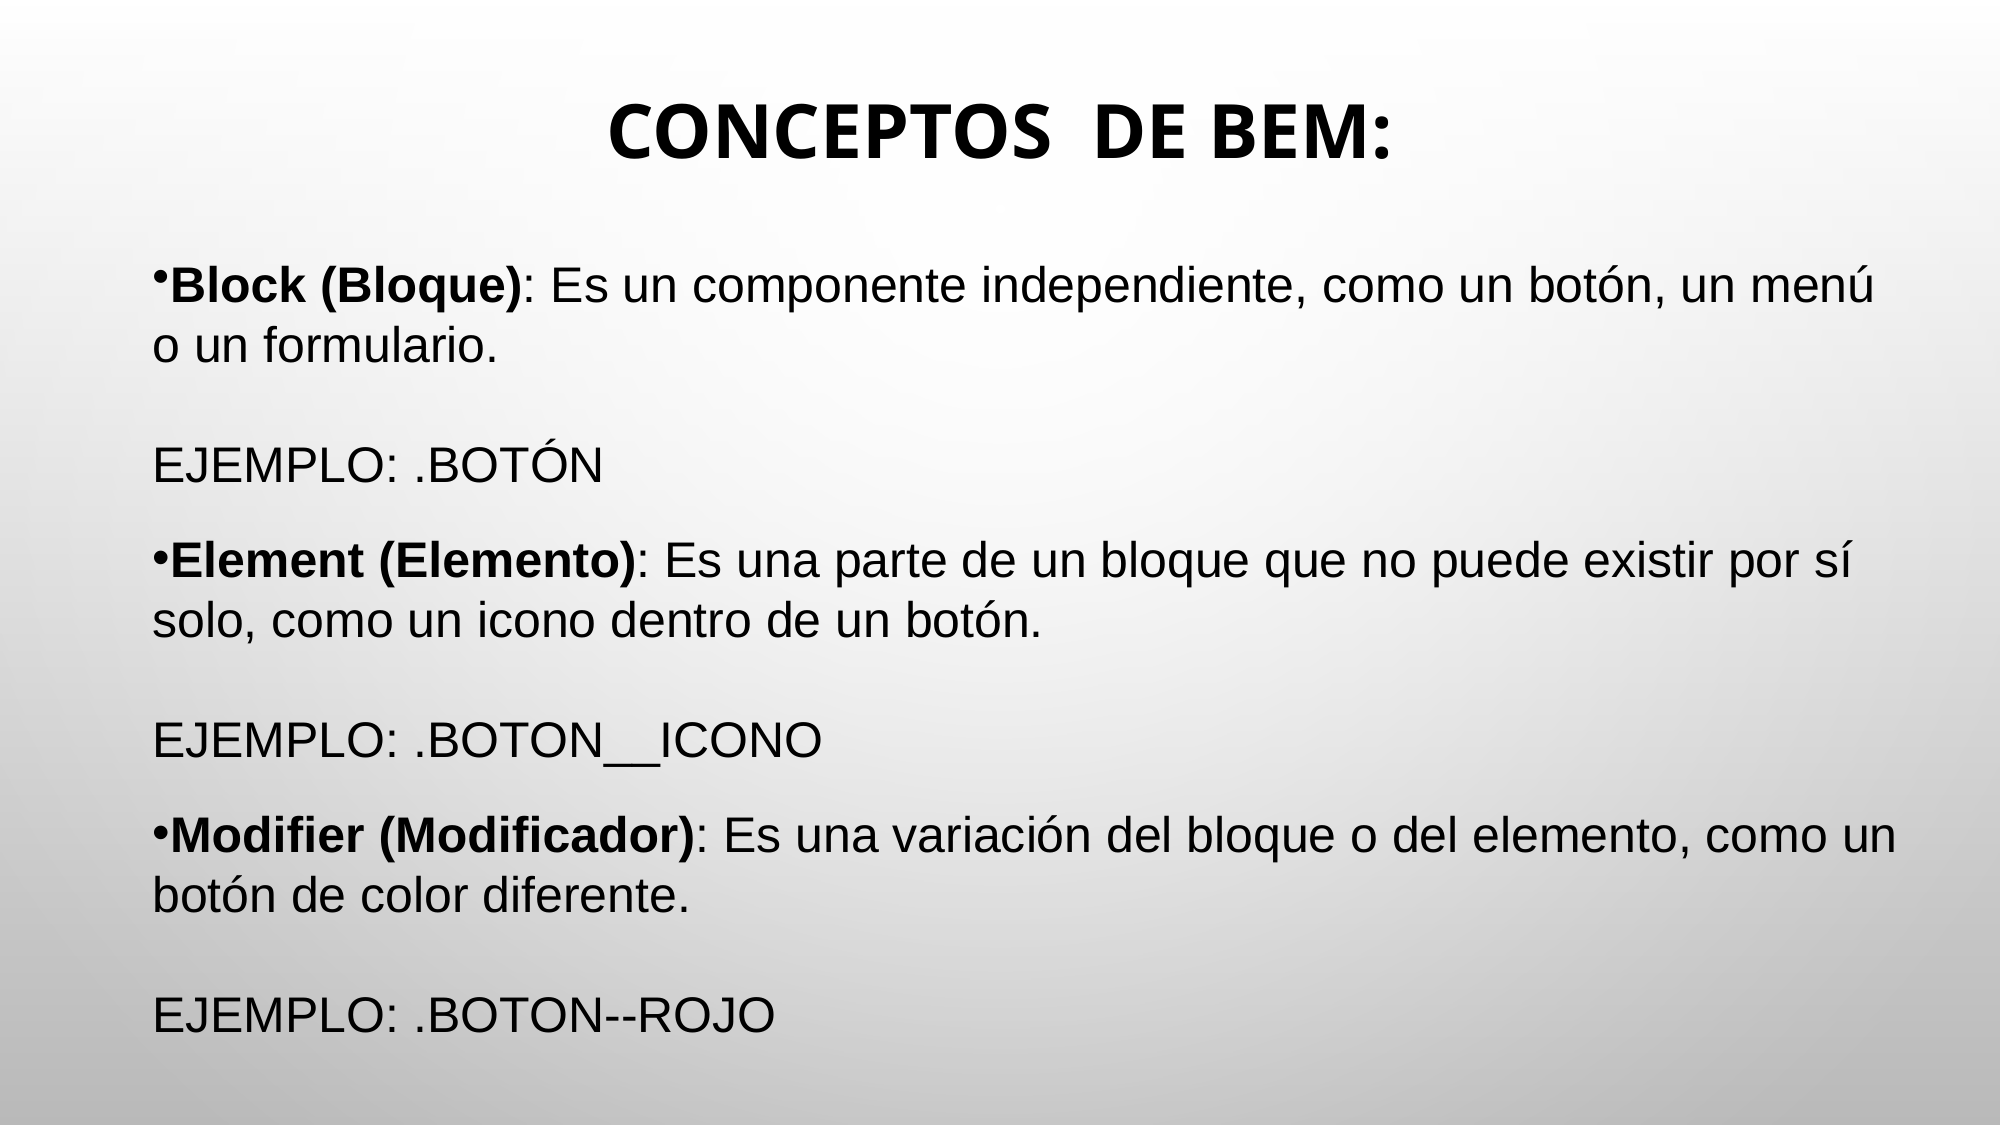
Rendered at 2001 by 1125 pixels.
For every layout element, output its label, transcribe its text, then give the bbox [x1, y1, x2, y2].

list Block (Bloque): Es un componente independiente, como un botón, un menú o un formulario. Ejemplo: .botón Element (Elemento): Es una parte de un bloque que no puede existir por sí solo, como un icono dentro de un botón. Ejemplo: .boton__icono Modifier (Modificador): Es una variación del bloque o del elemento, como un botón de color diferente. Ejemplo: .boton--rojo [137, 245, 1930, 1096]
title Conceptos de BEM: [137, 25, 1863, 244]
picture [0, 0, 2000, 1125]
